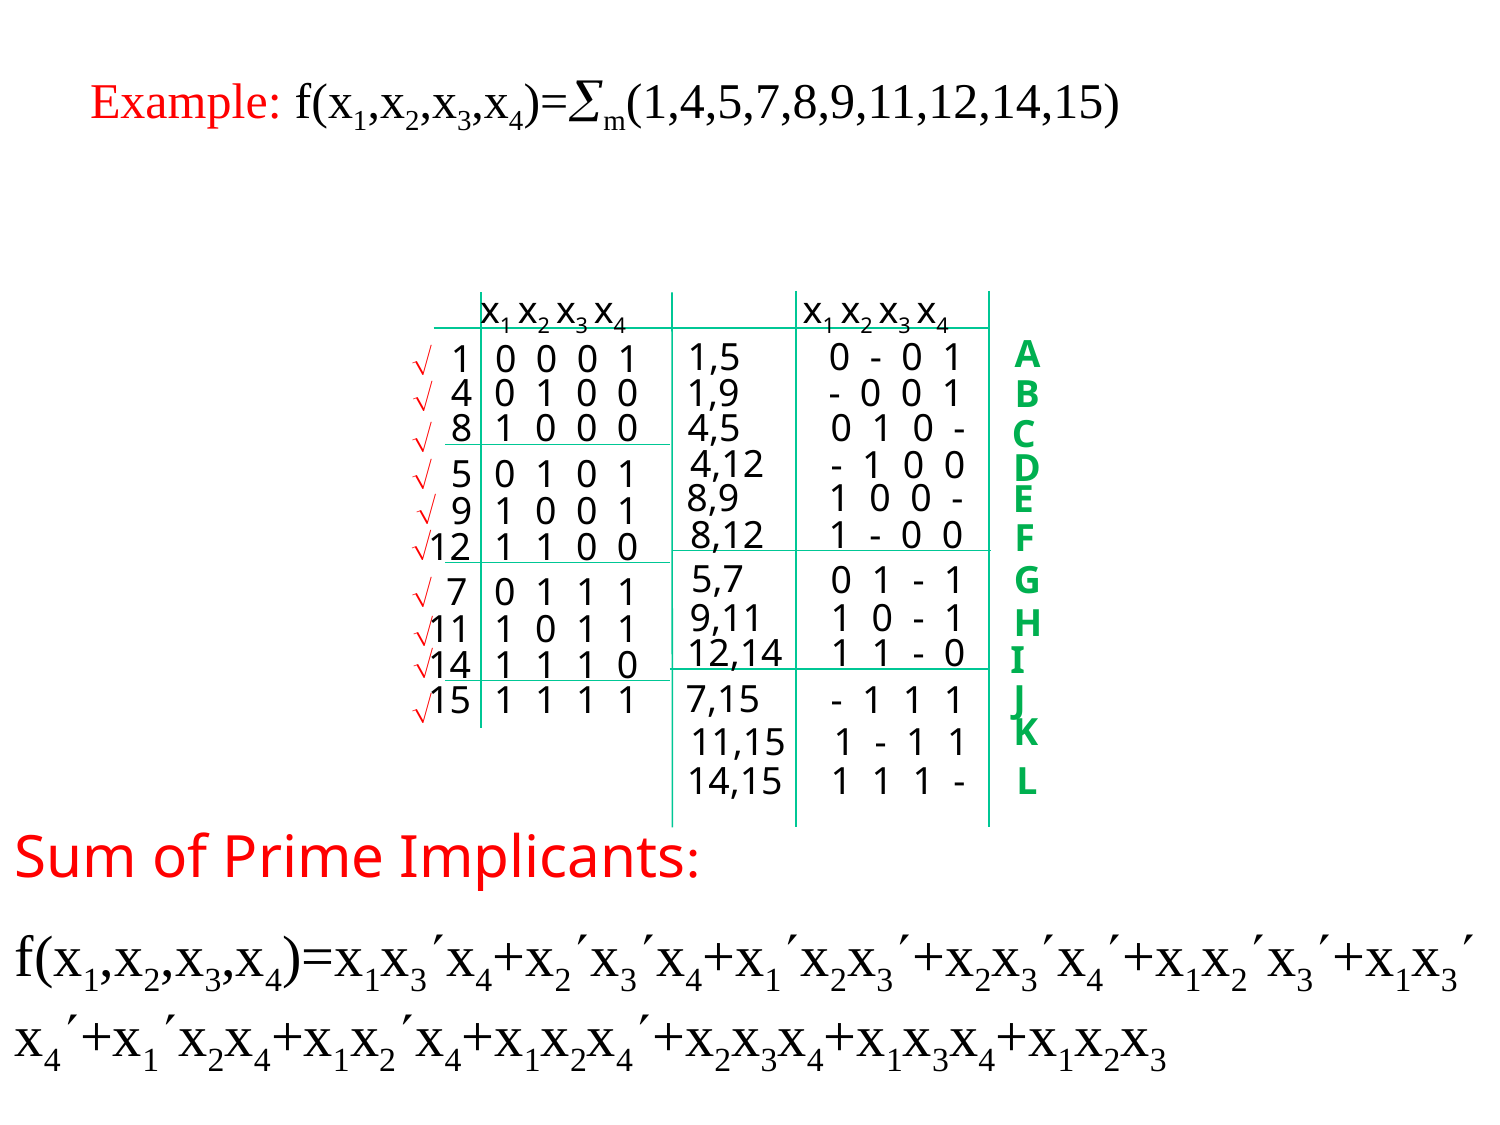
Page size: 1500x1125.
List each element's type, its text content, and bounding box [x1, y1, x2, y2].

title Example: f(x1,x2,x3,x4)=m(1,4,5,7,8,9,11,12,14,15) [74, 8, 1426, 197]
text_box Sum of Prime Implicants: f(x1,x2,x3,x4)=x1x3x4+x2x3x4+x1x2x3+x2x3x4+x1x2x3+x1x3x4+x1x2x4+x1x2x4+x1x2x4+x2x3x4+x1x3x4+x1x2x3 [0, 811, 1500, 1086]
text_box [393, 278, 1058, 828]
